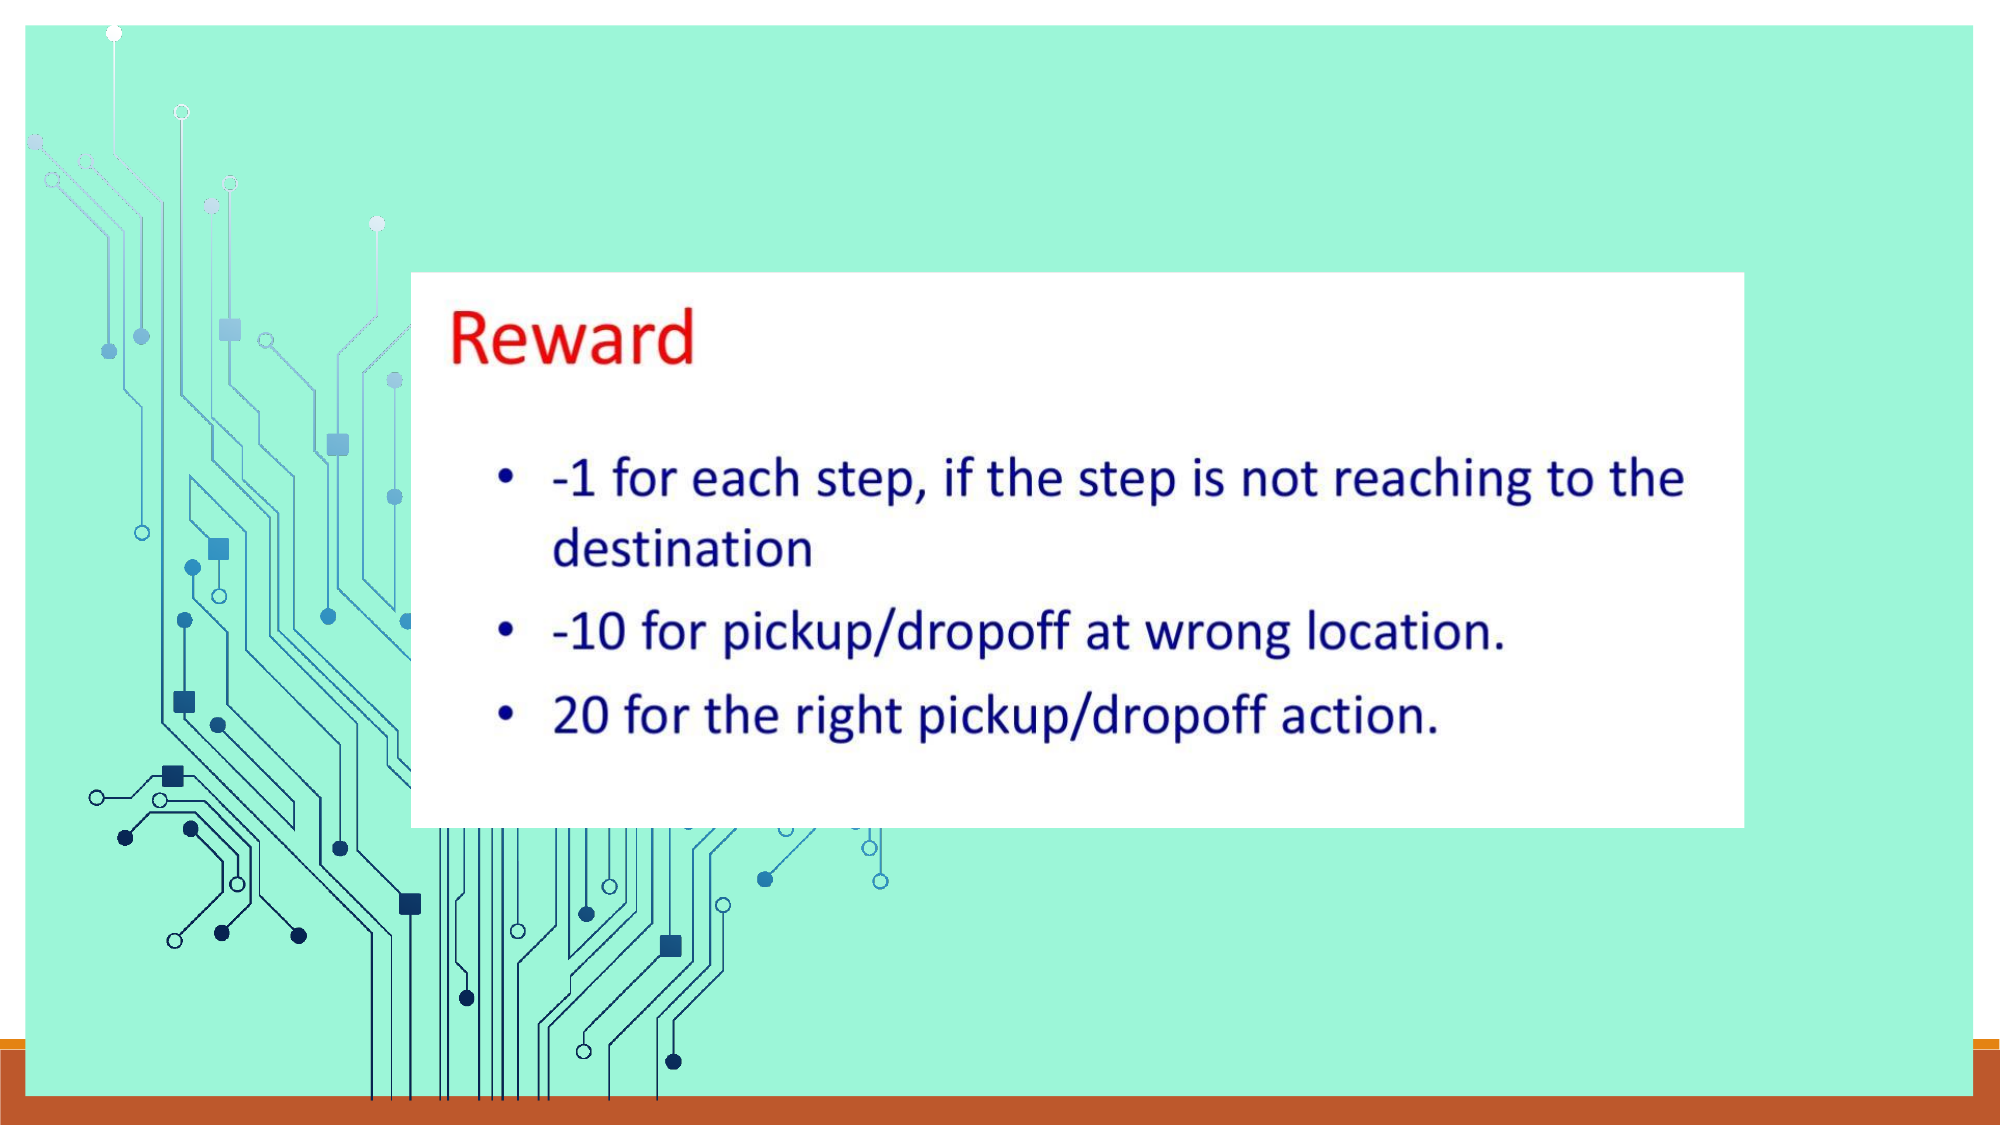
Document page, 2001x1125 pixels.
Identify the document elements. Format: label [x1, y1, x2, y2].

text_box [1095, 25, 1974, 1097]
picture [0, 0, 1745, 1125]
